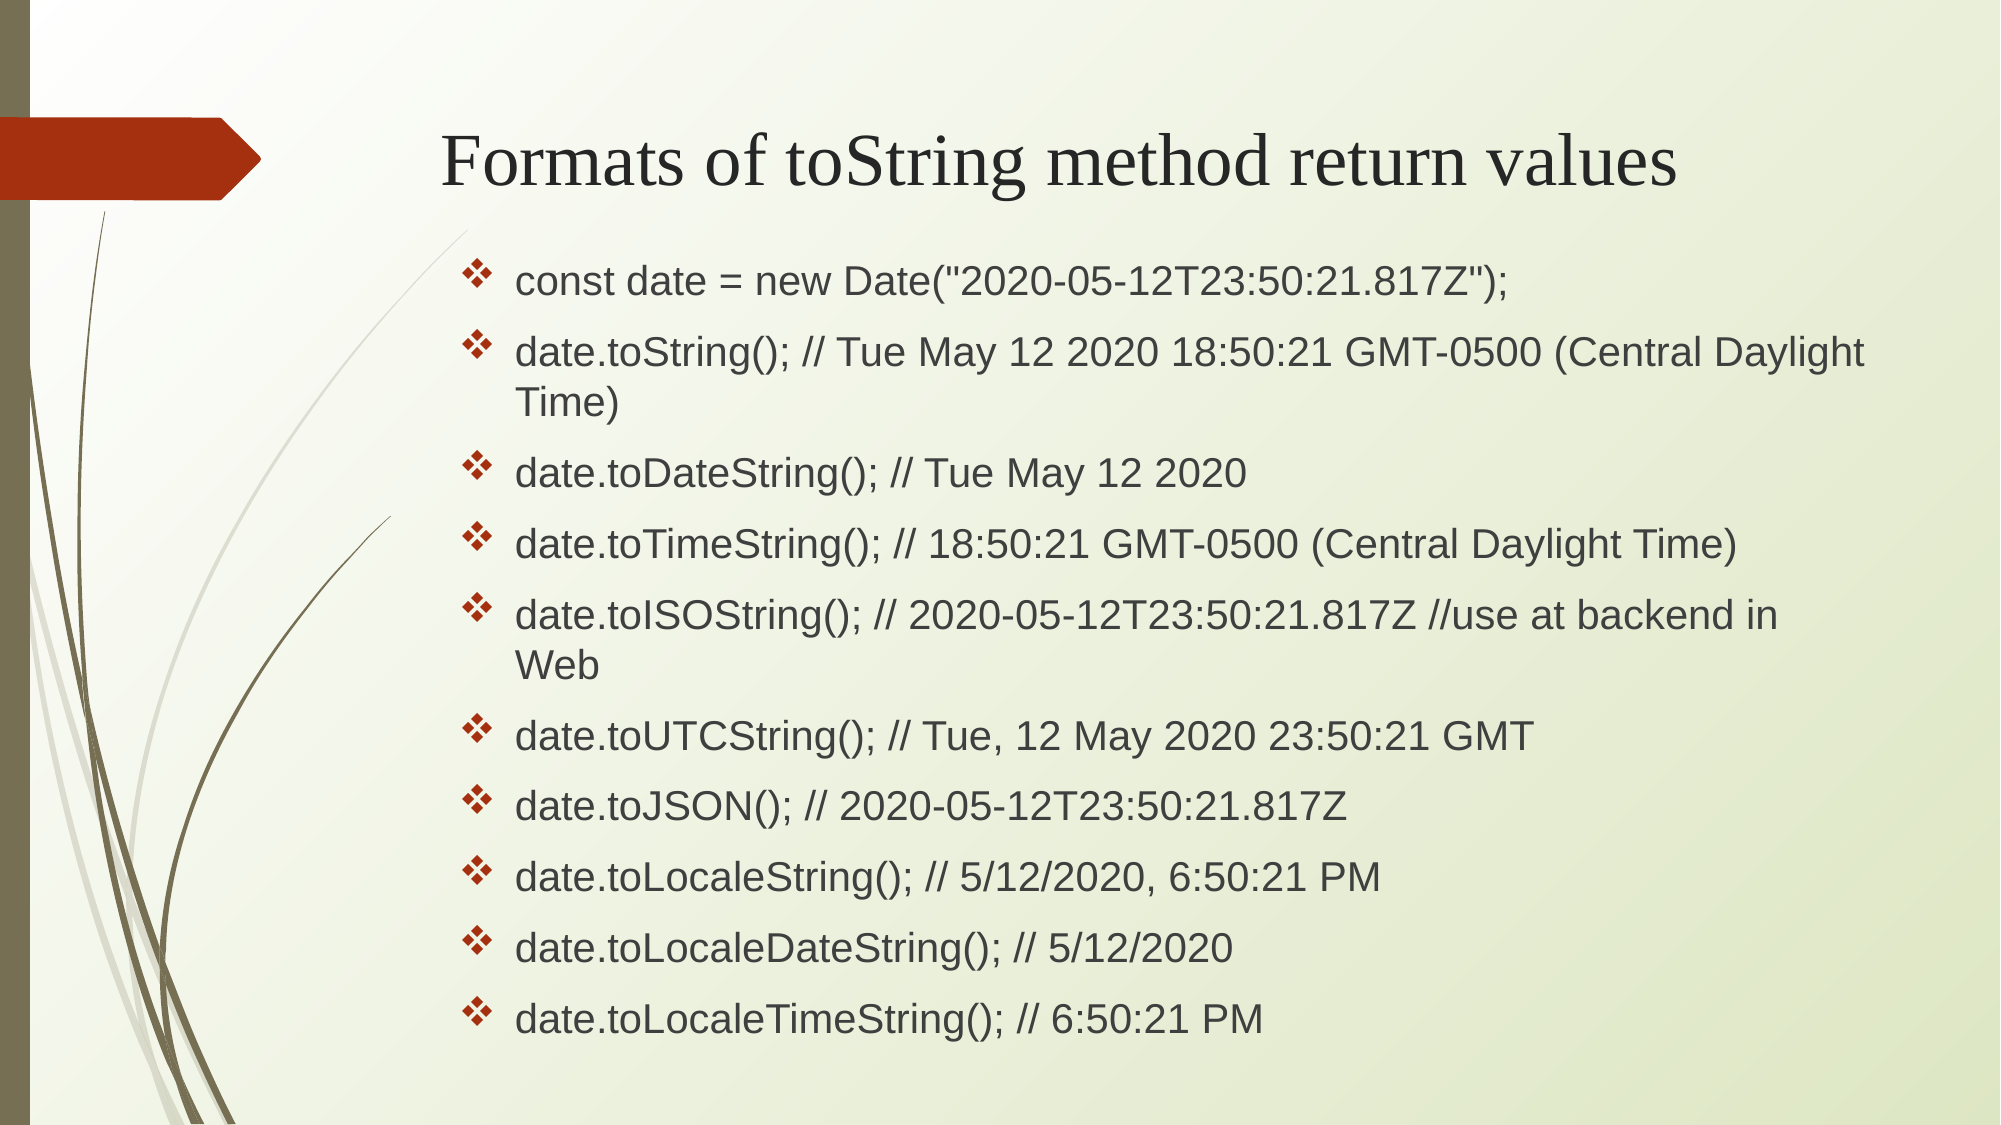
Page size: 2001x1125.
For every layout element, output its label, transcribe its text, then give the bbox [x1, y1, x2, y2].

title Formats of toString method return values [425, 102, 1888, 246]
list const date = new Date("2020-05-12T23:50:21.817Z"); date.toString(); // Tue May 12 2020 18:50:21 GMT-0500 (Central Daylight Time) date.toDateString(); // Tue May 12 2020 date.toTimeString(); // 18:50:21 GMT-0500 (Central Daylight Time) date.toISOString(); // 2020-05-12T23:50:21.817Z //use at backend in Web date.toUTCString(); // Tue, 12 May 2020 23:50:21 GMT date.toJSON(); // 2020-05-12T23:50:21.817Z date.toLocaleString(); // 5/12/2020, 6:50:21 PM date.toLocaleDateString(); // 5/12/2020 date.toLocaleTimeString(); // 6:50:21 PM [424, 246, 1888, 1096]
